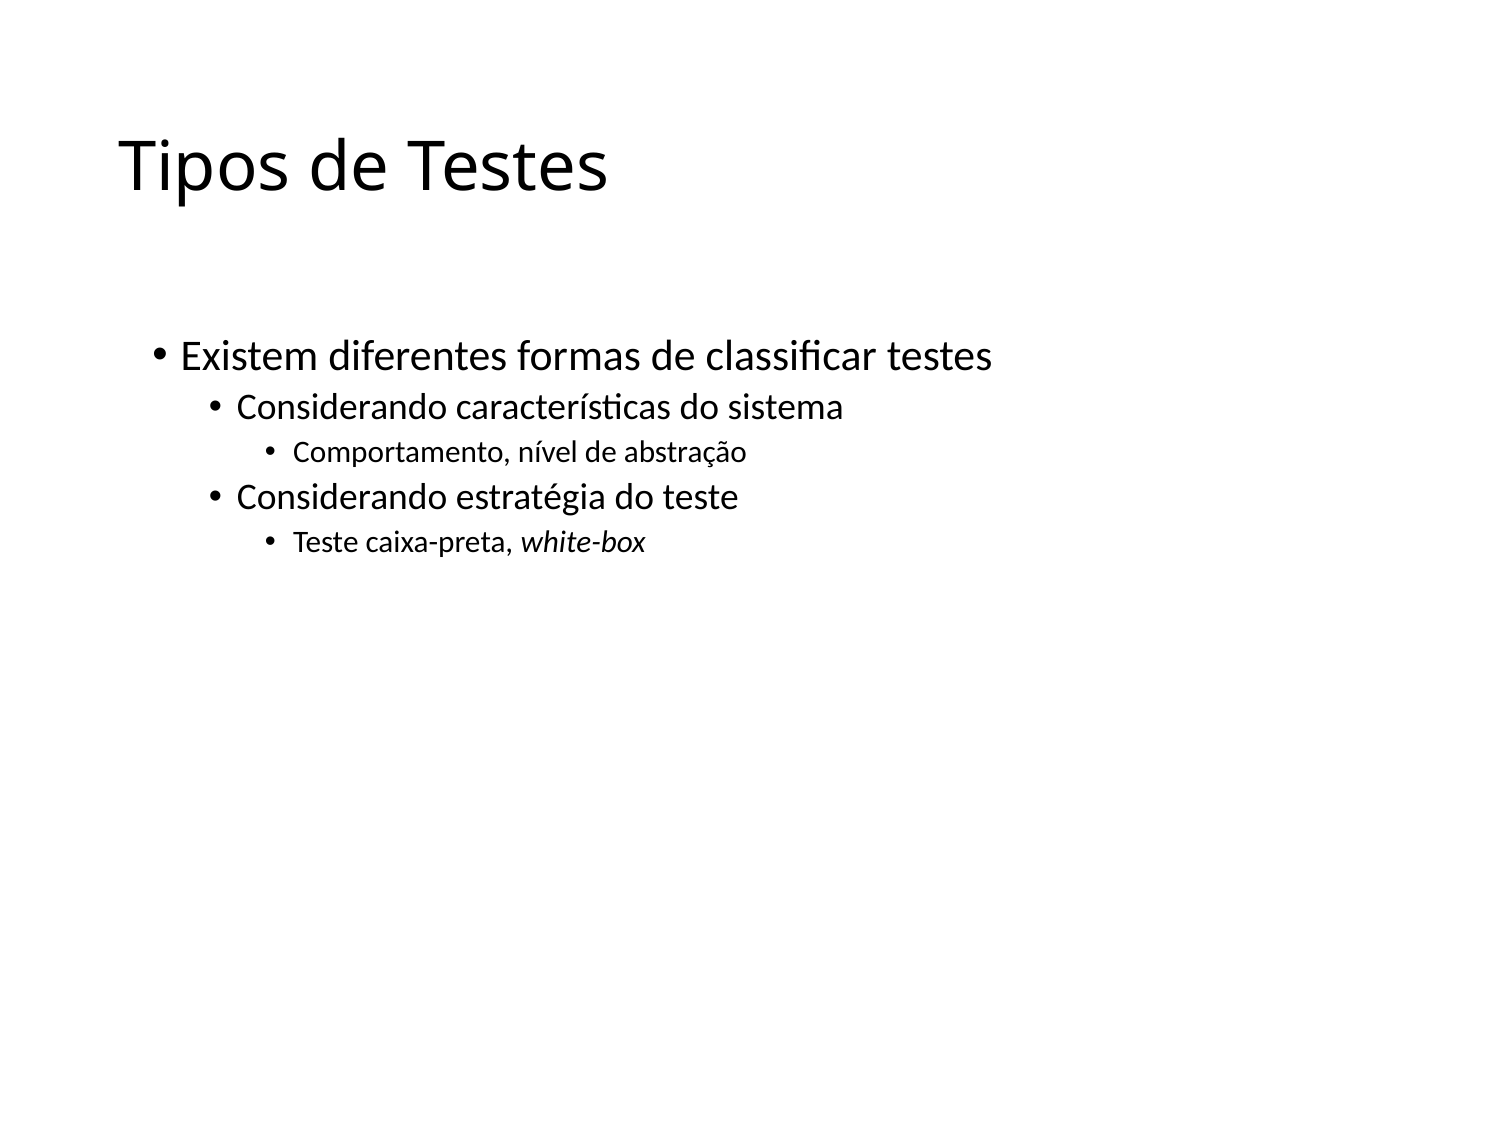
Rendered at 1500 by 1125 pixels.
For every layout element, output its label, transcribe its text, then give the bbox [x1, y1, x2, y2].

title Tipos de Testes [103, 59, 1397, 278]
list Existem diferentes formas de classificar testes Considerando características do sistema Comportamento, nível de abstração Considerando estratégia do teste Teste caixa-preta, white-box [137, 324, 1413, 1000]
